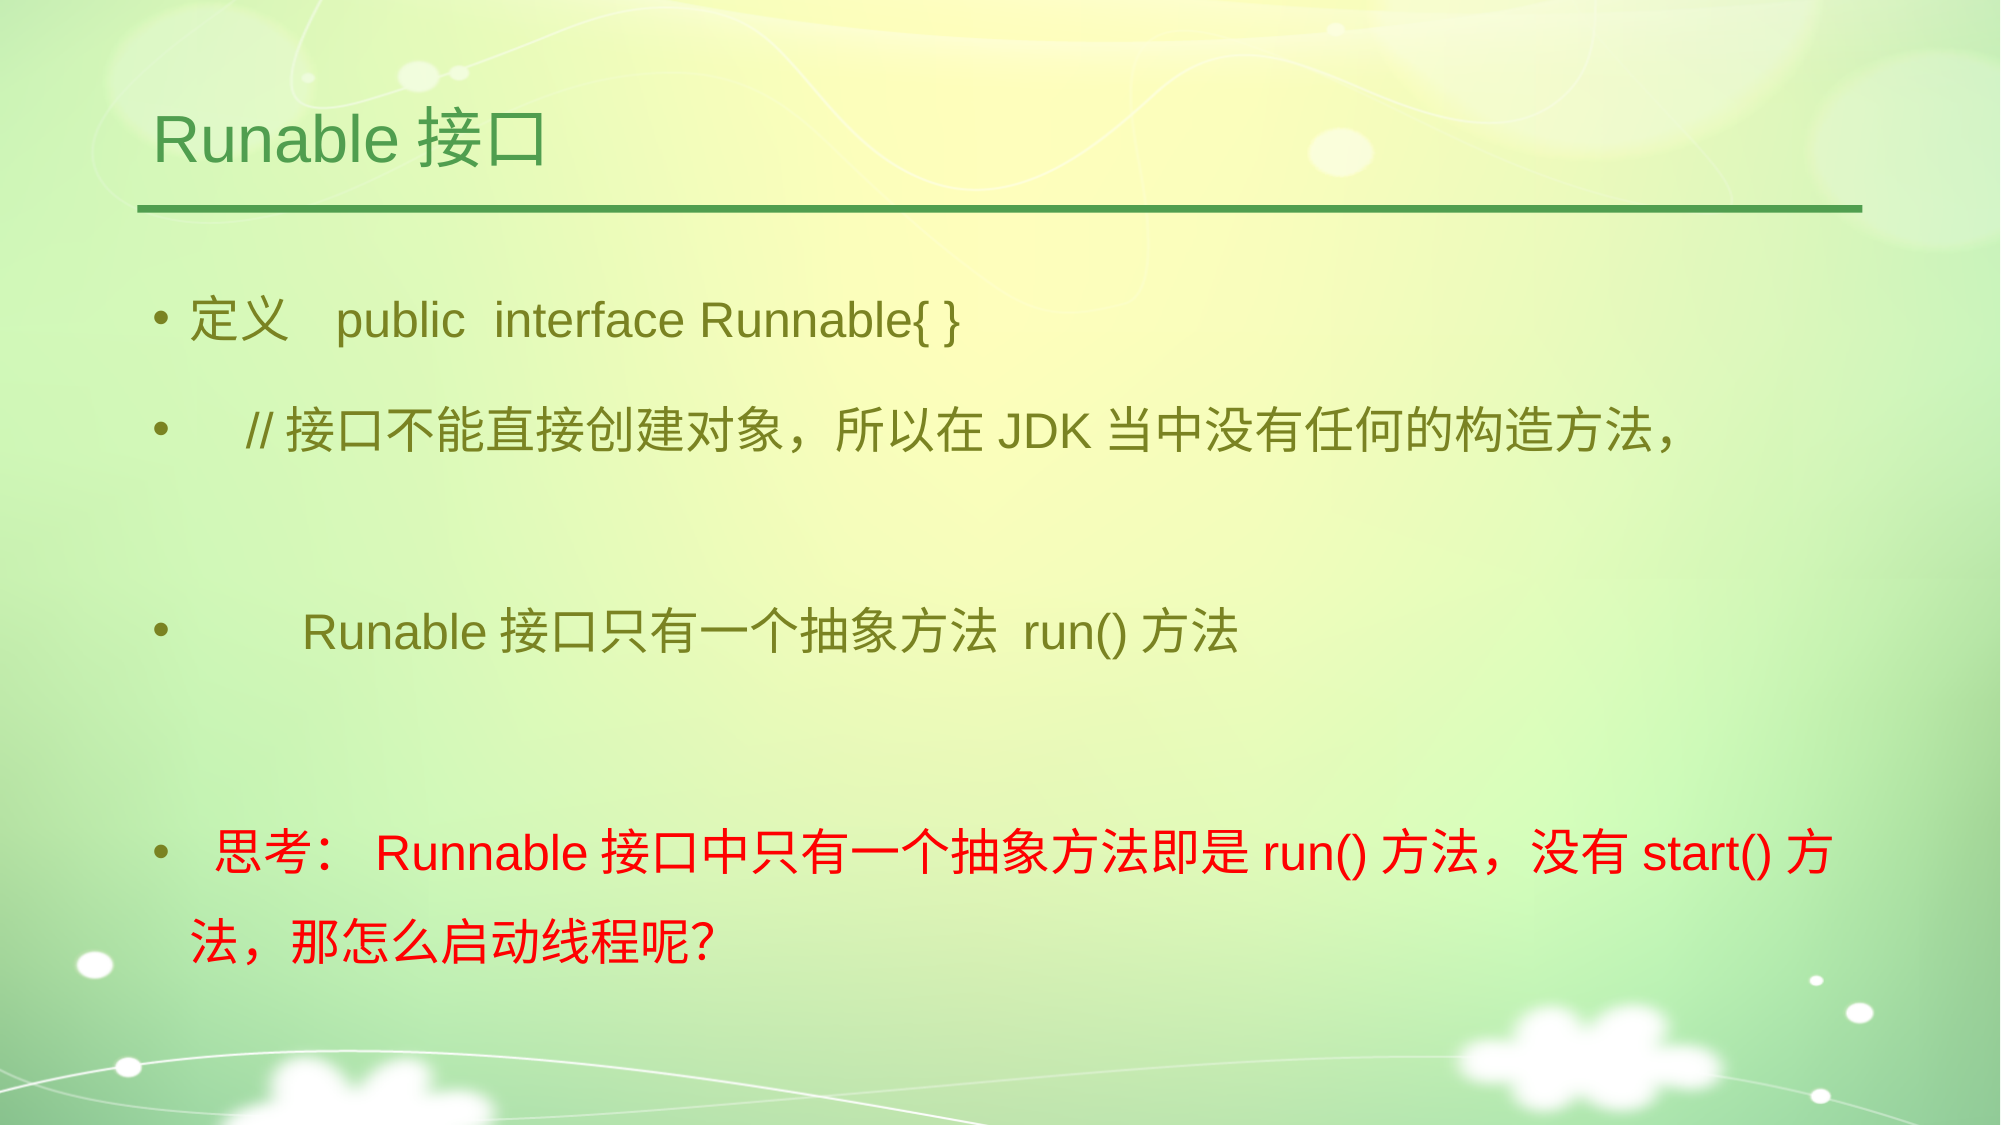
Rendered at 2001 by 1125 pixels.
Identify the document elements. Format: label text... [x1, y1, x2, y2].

text_box 定义 public interface Runnable{ } //接口不能直接创建对象，所以在JDK当中没有任何的构造方法， Runable接口只有一个抽象方法 run()方法 思考：Runnable接口中只有一个抽象方法即是run()方法，没有start()方法，那怎么启动线程呢？ [137, 249, 1863, 1014]
text_box Runable接口 [137, 59, 1863, 222]
picture [0, 0, 2001, 1125]
